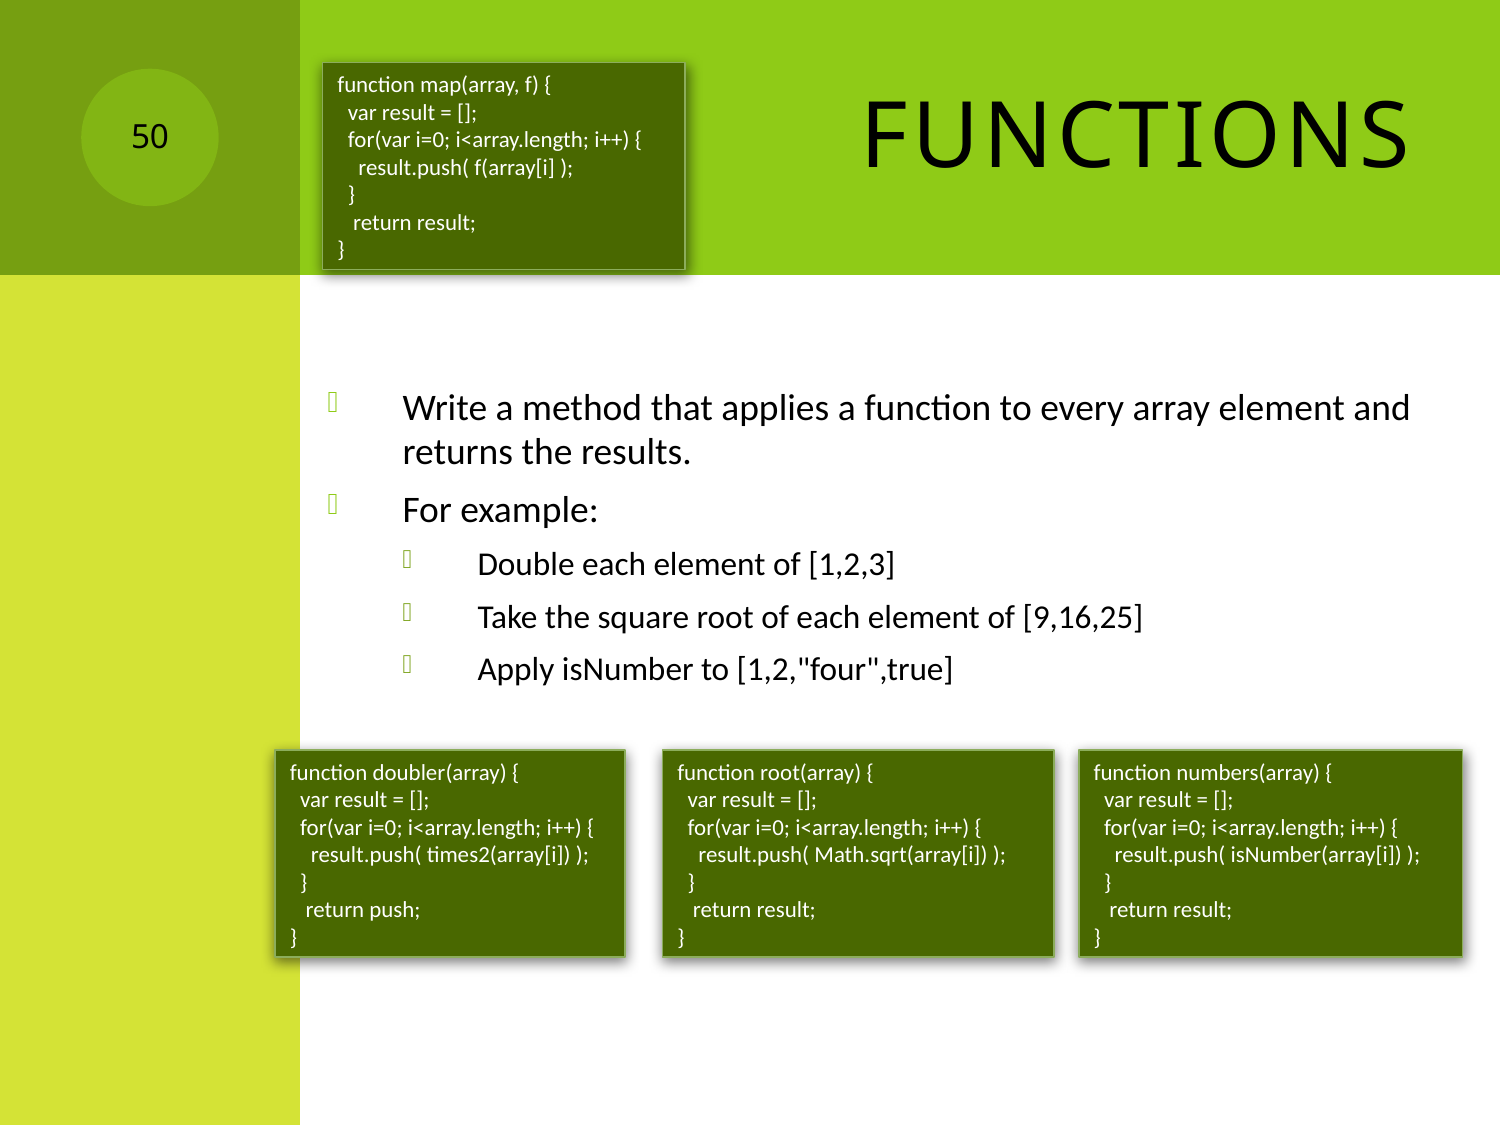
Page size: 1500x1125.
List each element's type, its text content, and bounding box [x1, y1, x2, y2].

text_box function doubler(array) { var result = []; for(var i=0; i<array.length; i++) { result.push( times2(array[i]) ); } return push; } [274, 749, 626, 958]
list Write a method that applies a function to every array element and returns the results. For example: Double each element of [1,2,3] Take the square root of each element of [9,16,25] Apply isNumber to [1,2,"four",true] [312, 375, 1475, 1013]
text_box function numbers(array) { var result = []; for(var i=0; i<array.length; i++) { result.push( isNumber(array[i]) ); } return result; } [1078, 749, 1463, 958]
slide_number 50 [87, 87, 213, 188]
text_box function root(array) { var result = []; for(var i=0; i<array.length; i++) { result.push( Math.sqrt(array[i]) ); } return result; } [662, 749, 1055, 958]
title Functions [399, 37, 1425, 225]
text_box function map(array, f) { var result = []; for(var i=0; i<array.length; i++) { result.push( f(array[i] ); } return result; } [322, 62, 686, 270]
